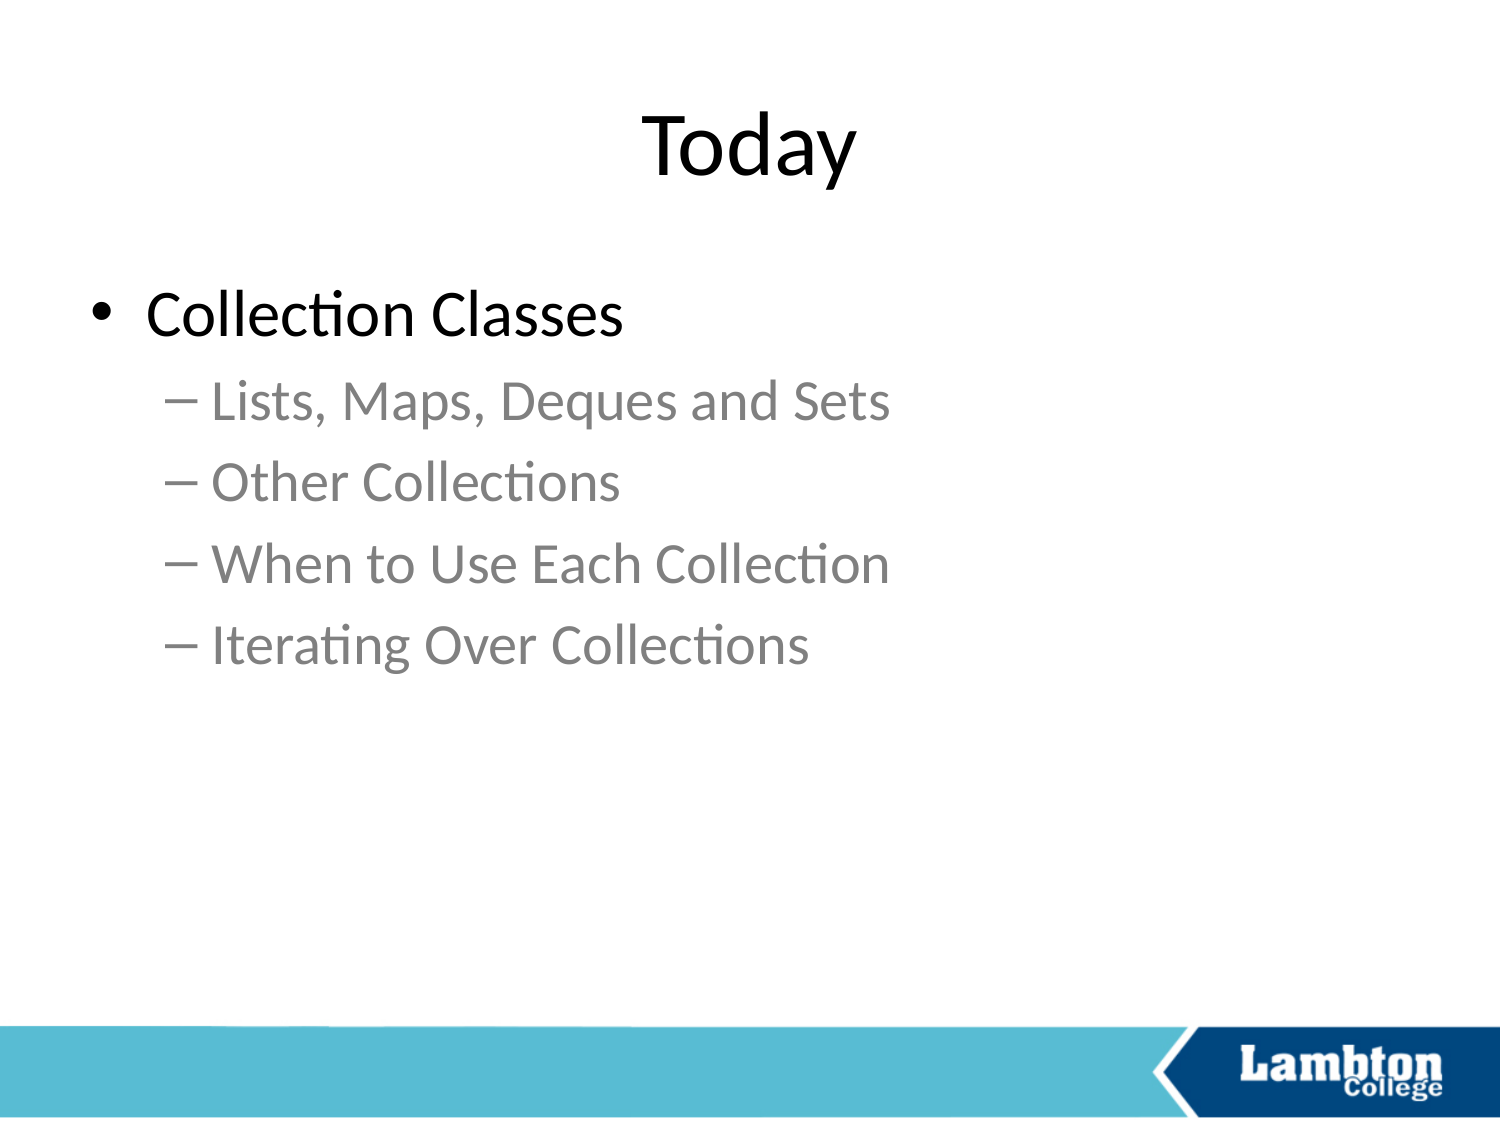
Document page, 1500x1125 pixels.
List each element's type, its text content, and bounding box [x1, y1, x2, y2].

picture [0, 0, 1500, 1125]
title Today [75, 45, 1425, 233]
list Collection Classes Lists, Maps, Deques and Sets Other Collections When to Use Each Collection Iterating Over Collections [75, 262, 1425, 1005]
